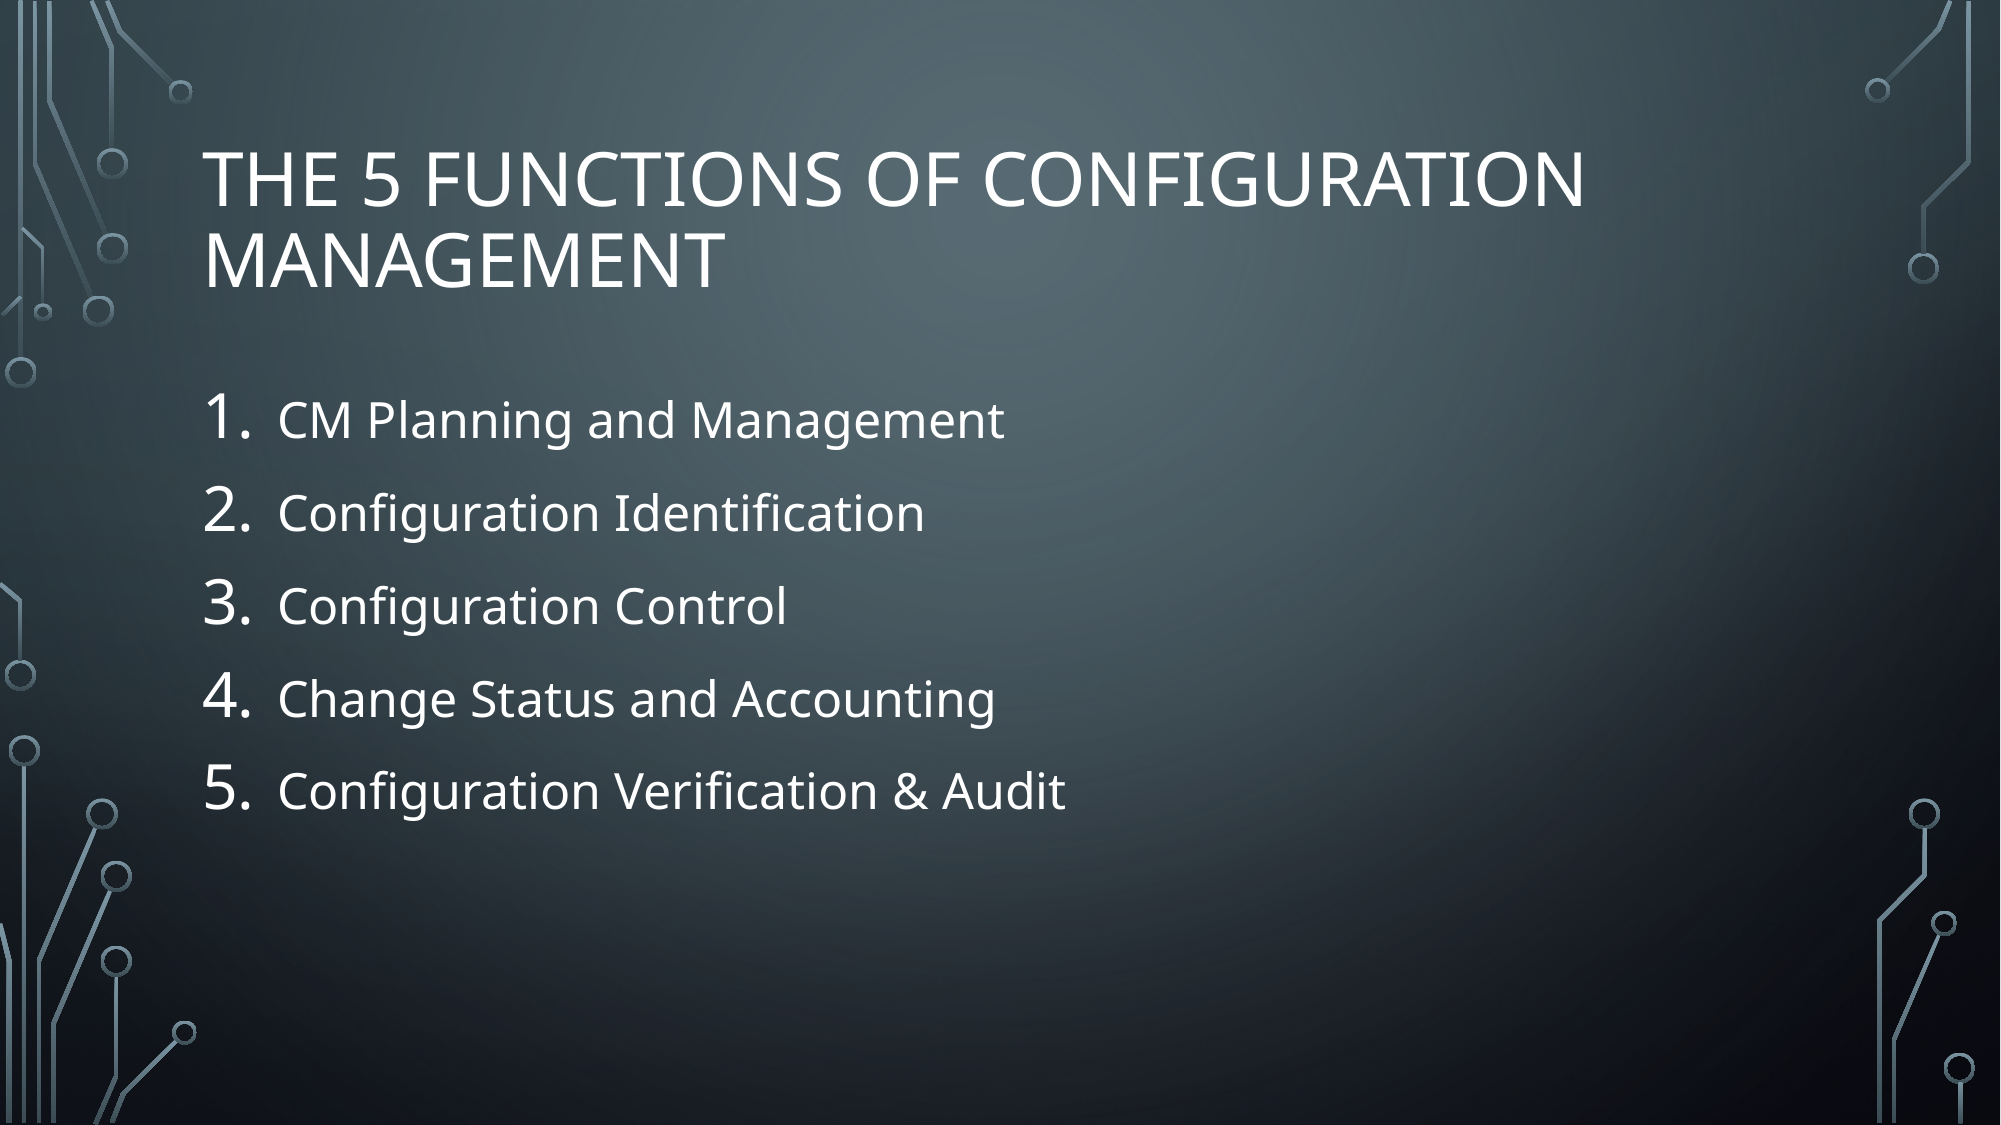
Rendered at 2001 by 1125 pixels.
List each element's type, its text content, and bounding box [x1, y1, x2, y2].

title The 5 functions of configuration management [187, 101, 1813, 344]
list CM Planning and Management Configuration Identification Configuration Control Change Status and Accounting Configuration Verification & Audit [187, 369, 1813, 950]
